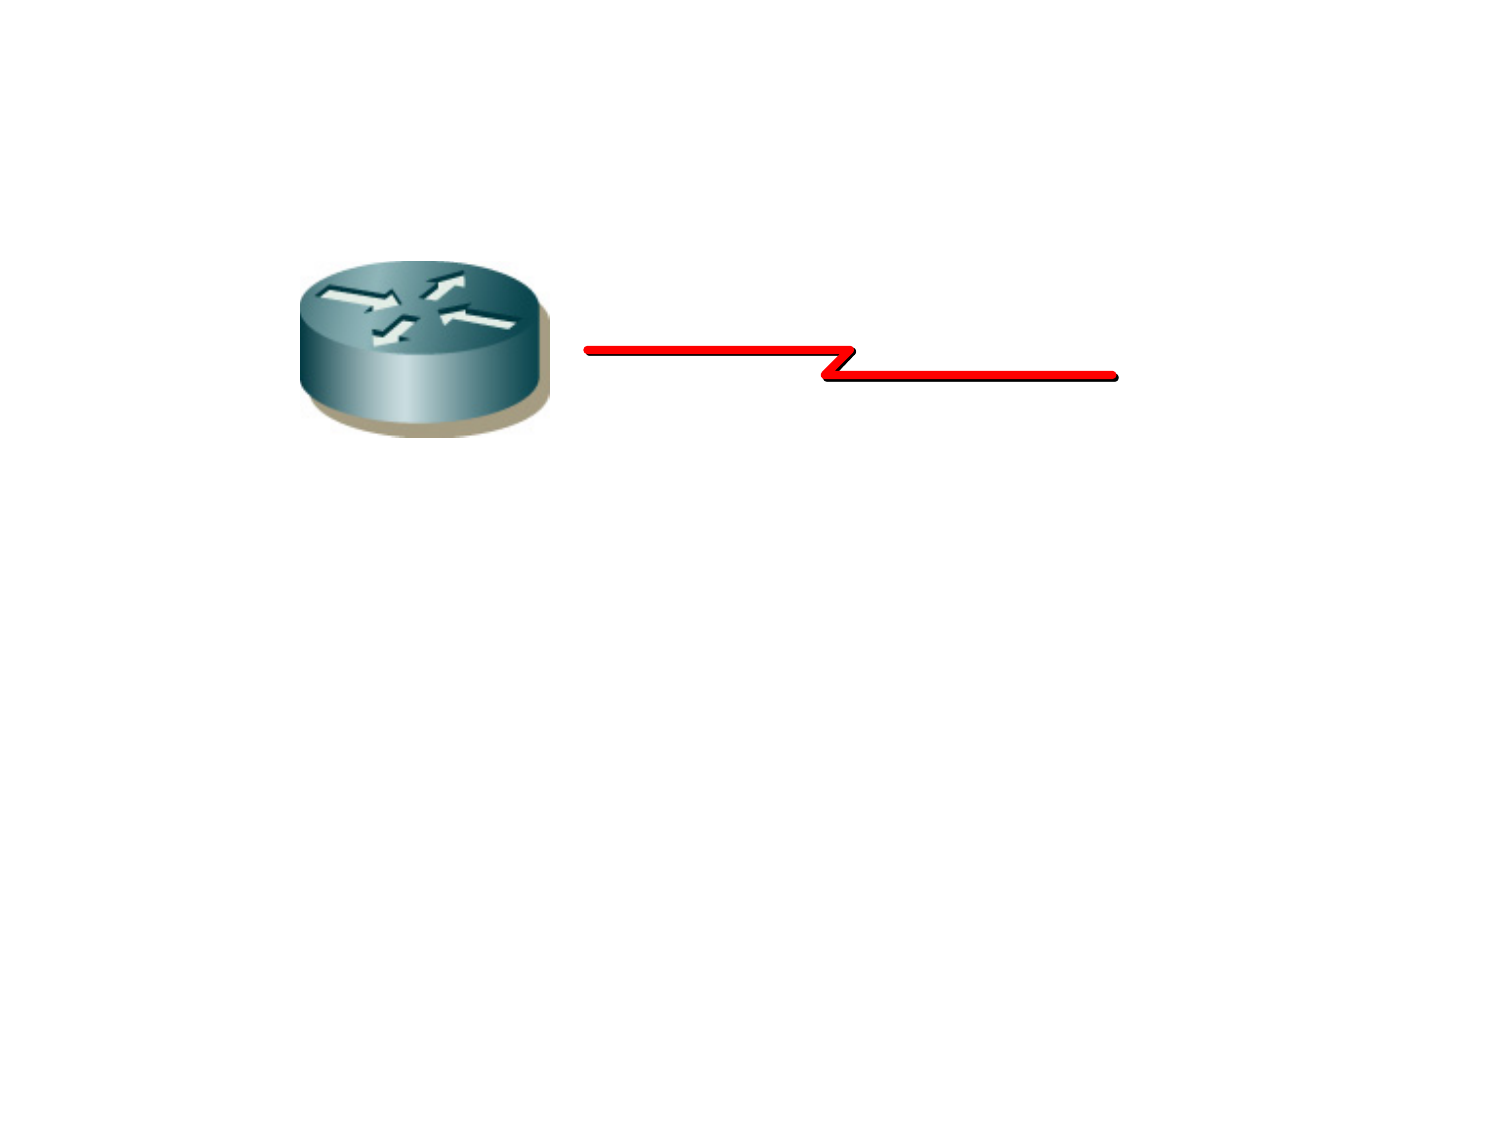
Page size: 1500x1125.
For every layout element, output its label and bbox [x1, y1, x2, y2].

picture [299, 260, 551, 438]
text_box [587, 349, 1113, 375]
